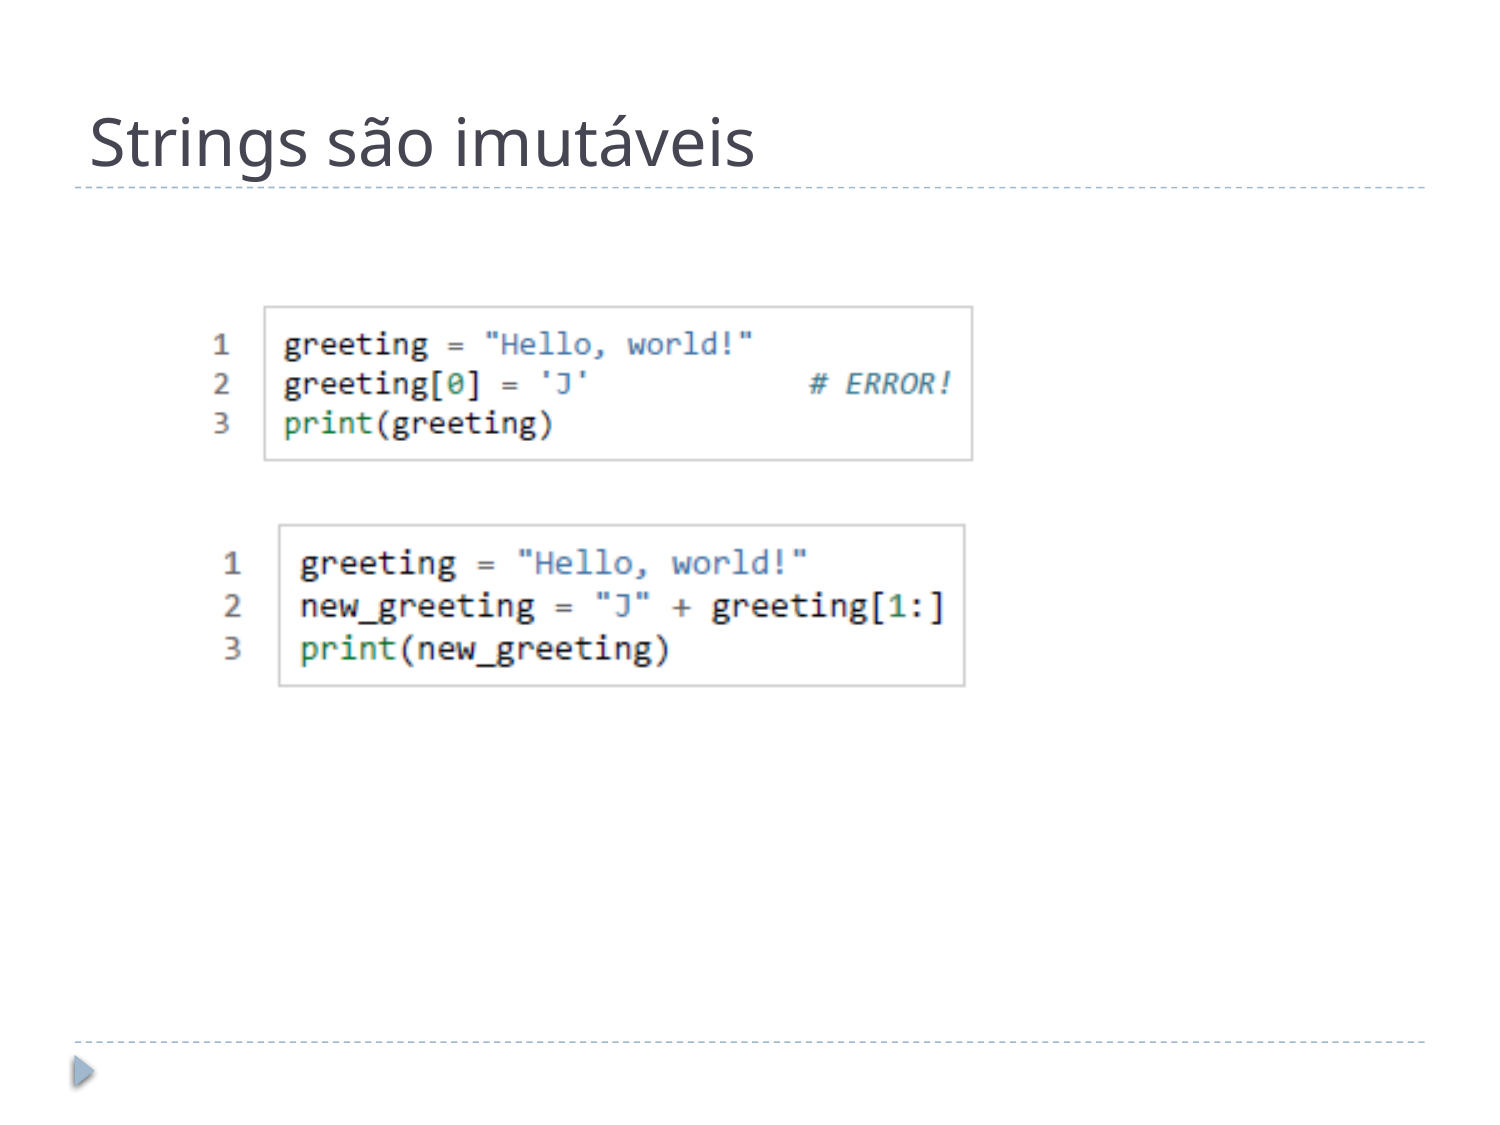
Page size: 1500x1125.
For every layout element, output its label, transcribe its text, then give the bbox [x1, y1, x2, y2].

picture [182, 266, 1018, 729]
title Strings são imutáveis [75, 37, 1425, 188]
